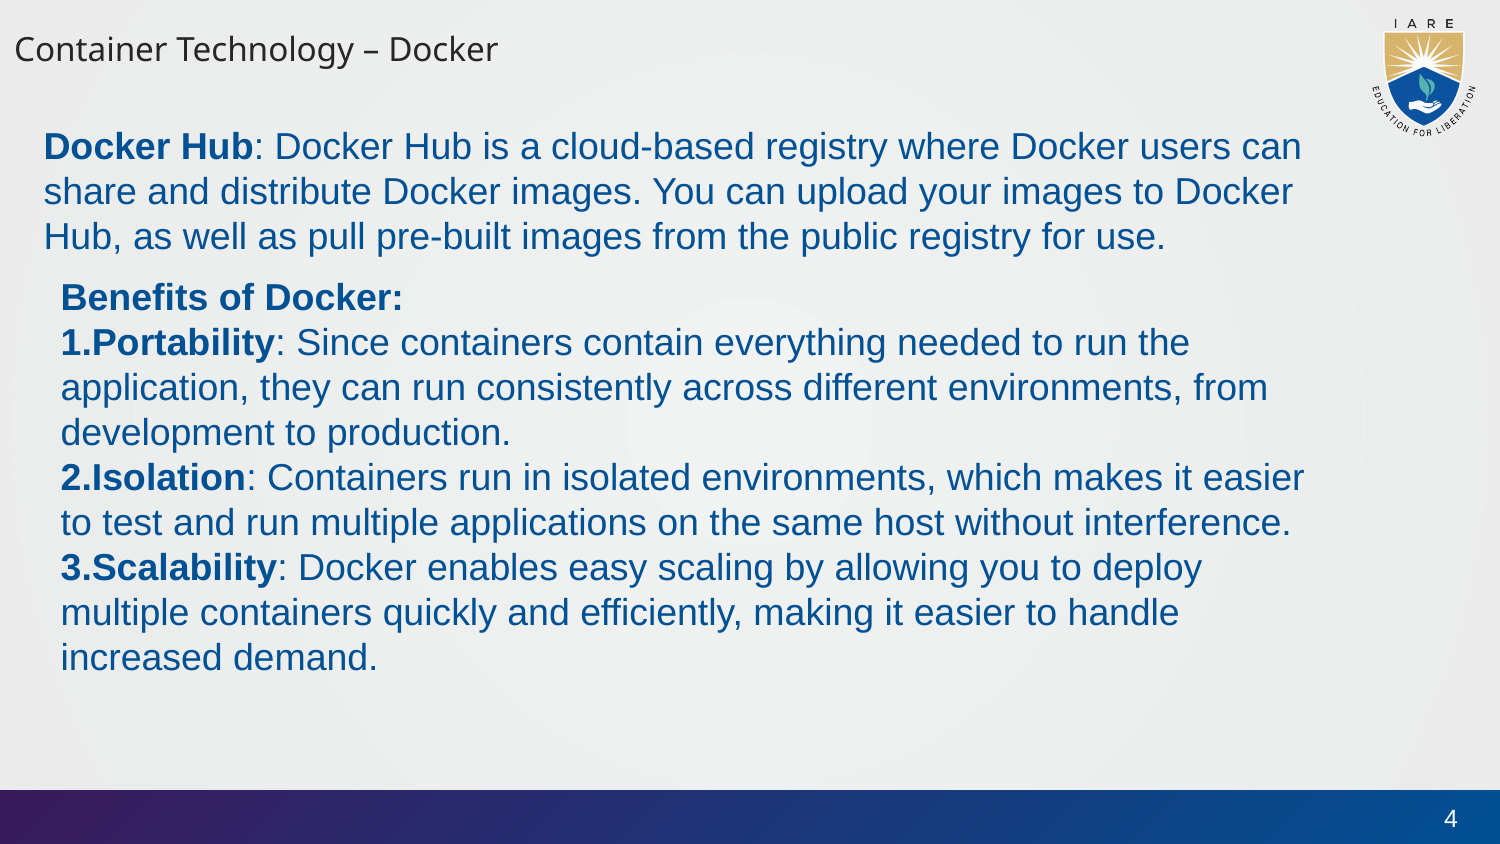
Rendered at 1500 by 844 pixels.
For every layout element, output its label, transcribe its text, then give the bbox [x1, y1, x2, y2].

text_box Container Technology – Docker [14, 28, 765, 69]
picture [1372, 19, 1490, 138]
slide_number 4 [1388, 790, 1474, 844]
text_box Docker Hub: Docker Hub is a cloud-based registry where Docker users can share and distribute Docker images. You can upload your images to Docker Hub, as well as pull pre-built images from the public registry for use. [28, 114, 1368, 265]
text_box Benefits of Docker: Portability: Since containers contain everything needed to run the application, they can run consistently across different environments, from development to production. Isolation: Containers run in isolated environments, which makes it easier to test and run multiple applications on the same host without interference. Scalability: Docker enables easy scaling by allowing you to deploy multiple containers quickly and efficiently, making it easier to handle increased demand. [45, 265, 1351, 686]
